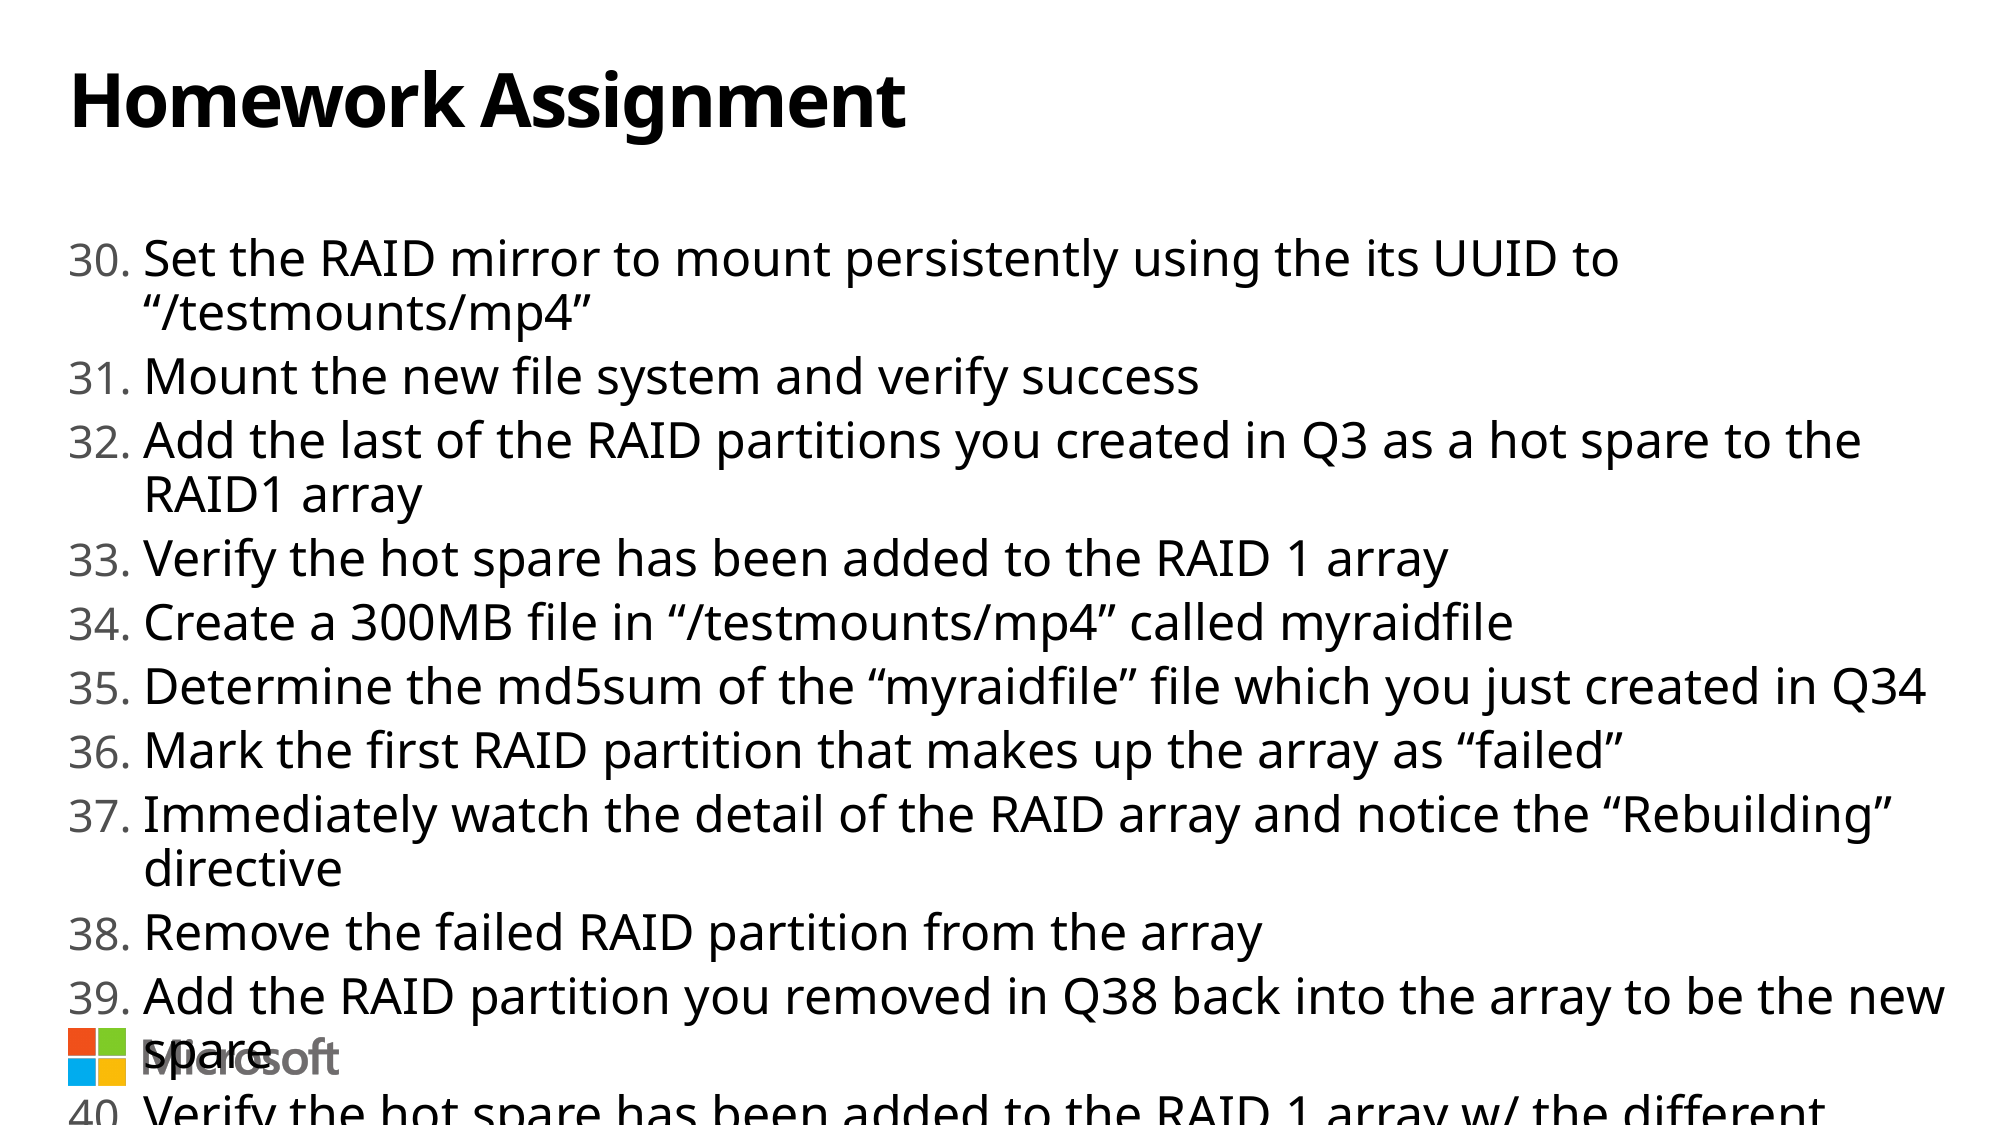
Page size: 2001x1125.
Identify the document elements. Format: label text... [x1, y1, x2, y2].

list Set the RAID mirror to mount persistently using the its UUID to “/testmounts/mp4” Mount the new file system and verify success Add the last of the RAID partitions you created in Q3 as a hot spare to the RAID1 array Verify the hot spare has been added to the RAID 1 array Create a 300MB file in “/testmounts/mp4” called myraidfile Determine the md5sum of the “myraidfile” file which you just created in Q34 Mark the first RAID partition that makes up the array as “failed” Immediately watch the detail of the RAID array and notice the “Rebuilding” directive Remove the failed RAID partition from the array Add the RAID partition you removed in Q38 back into the array to be the new spare Verify the hot spare has been added to the RAID 1 array w/ the different partition # [44, 218, 1976, 1037]
picture [68, 1037, 339, 1086]
title Homework Assignment [44, 47, 1957, 196]
